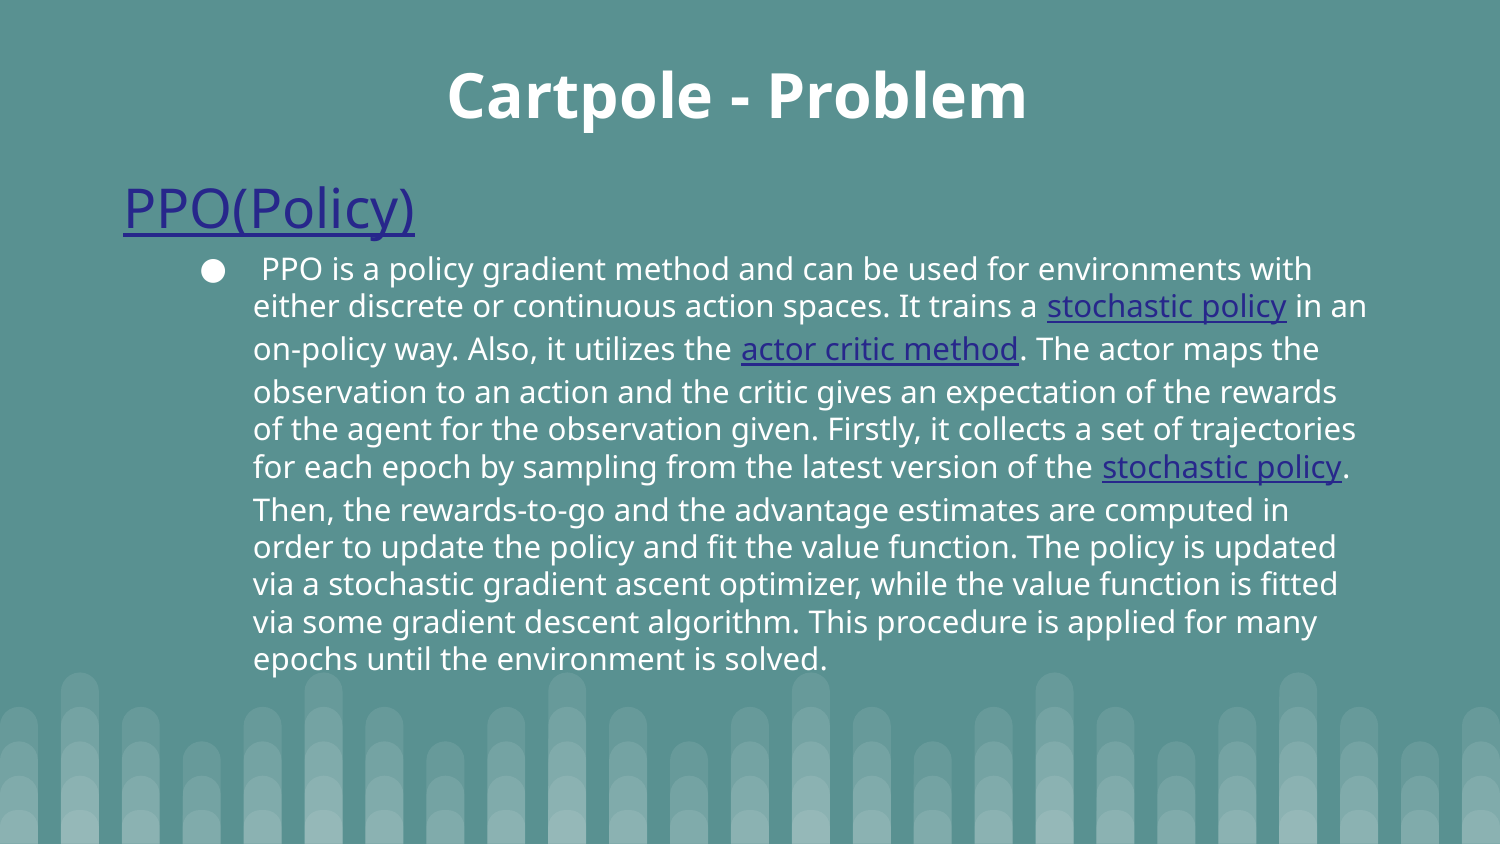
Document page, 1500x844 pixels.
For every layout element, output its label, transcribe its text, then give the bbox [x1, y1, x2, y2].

text_box PPO is a policy gradient method and can be used for environments with either discrete or continuous action spaces. It trains a stochastic policy in an on-policy way. Also, it utilizes the actor critic method. The actor maps the observation to an action and the critic gives an expectation of the rewards of the agent for the observation given. Firstly, it collects a set of trajectories for each epoch by sampling from the latest version of the stochastic policy. Then, the rewards-to-go and the advantage estimates are computed in order to update the policy and fit the value function. The policy is updated via a stochastic gradient ascent optimizer, while the value function is fitted via some gradient descent algorithm. This procedure is applied for many epochs until the environment is solved. [162, 234, 1384, 692]
list PPO(Policy) [108, 132, 739, 254]
title Cartpole - Problem [128, 16, 1349, 171]
